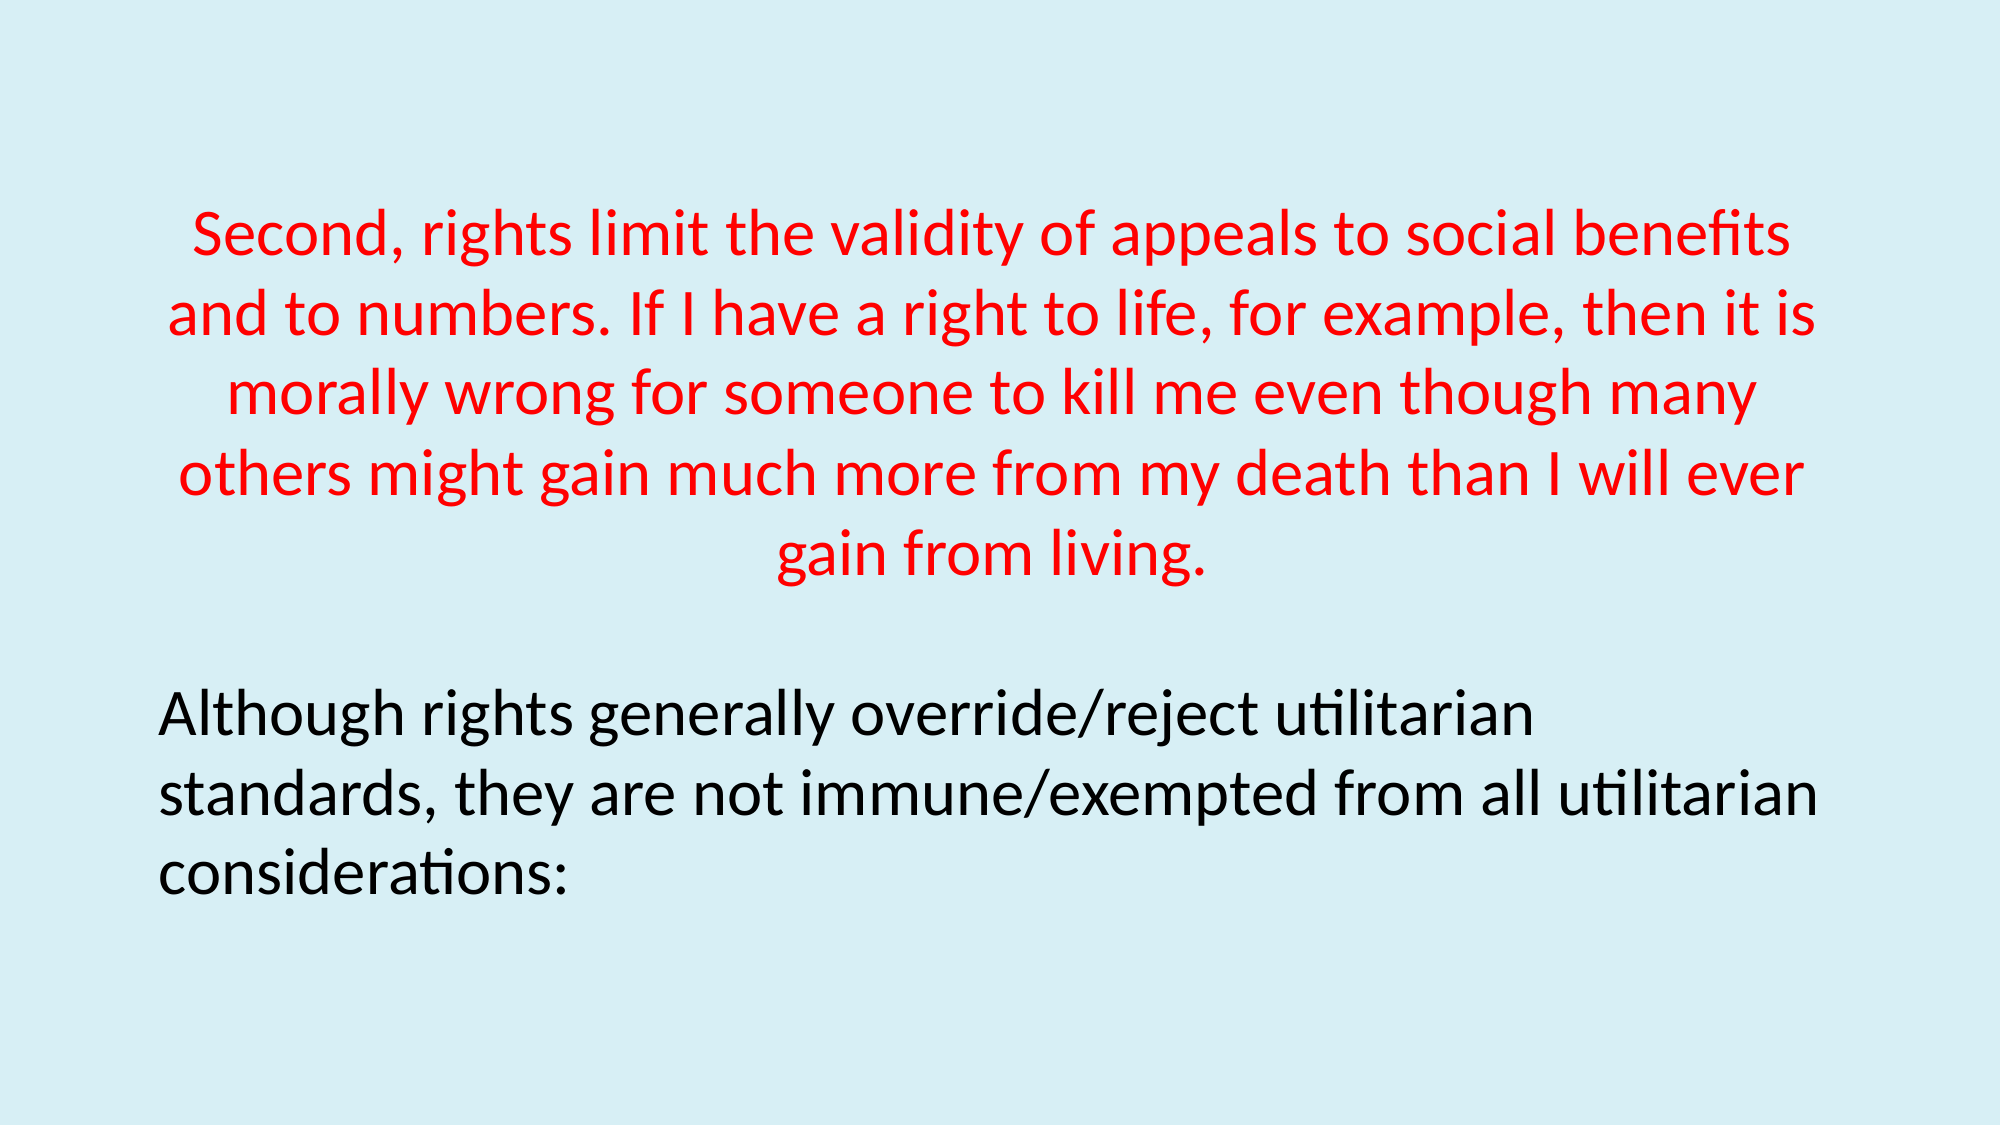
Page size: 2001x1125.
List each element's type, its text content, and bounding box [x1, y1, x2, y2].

text_box Second, rights limit the validity of appeals to social benefits and to numbers. If I have a right to life, for example, then it is morally wrong for someone to kill me even though many others might gain much more from my death than I will ever gain from living. Although rights generally override/reject utilitarian standards, they are not immune/exempted from all utilitarian considerations: [144, 181, 1842, 916]
